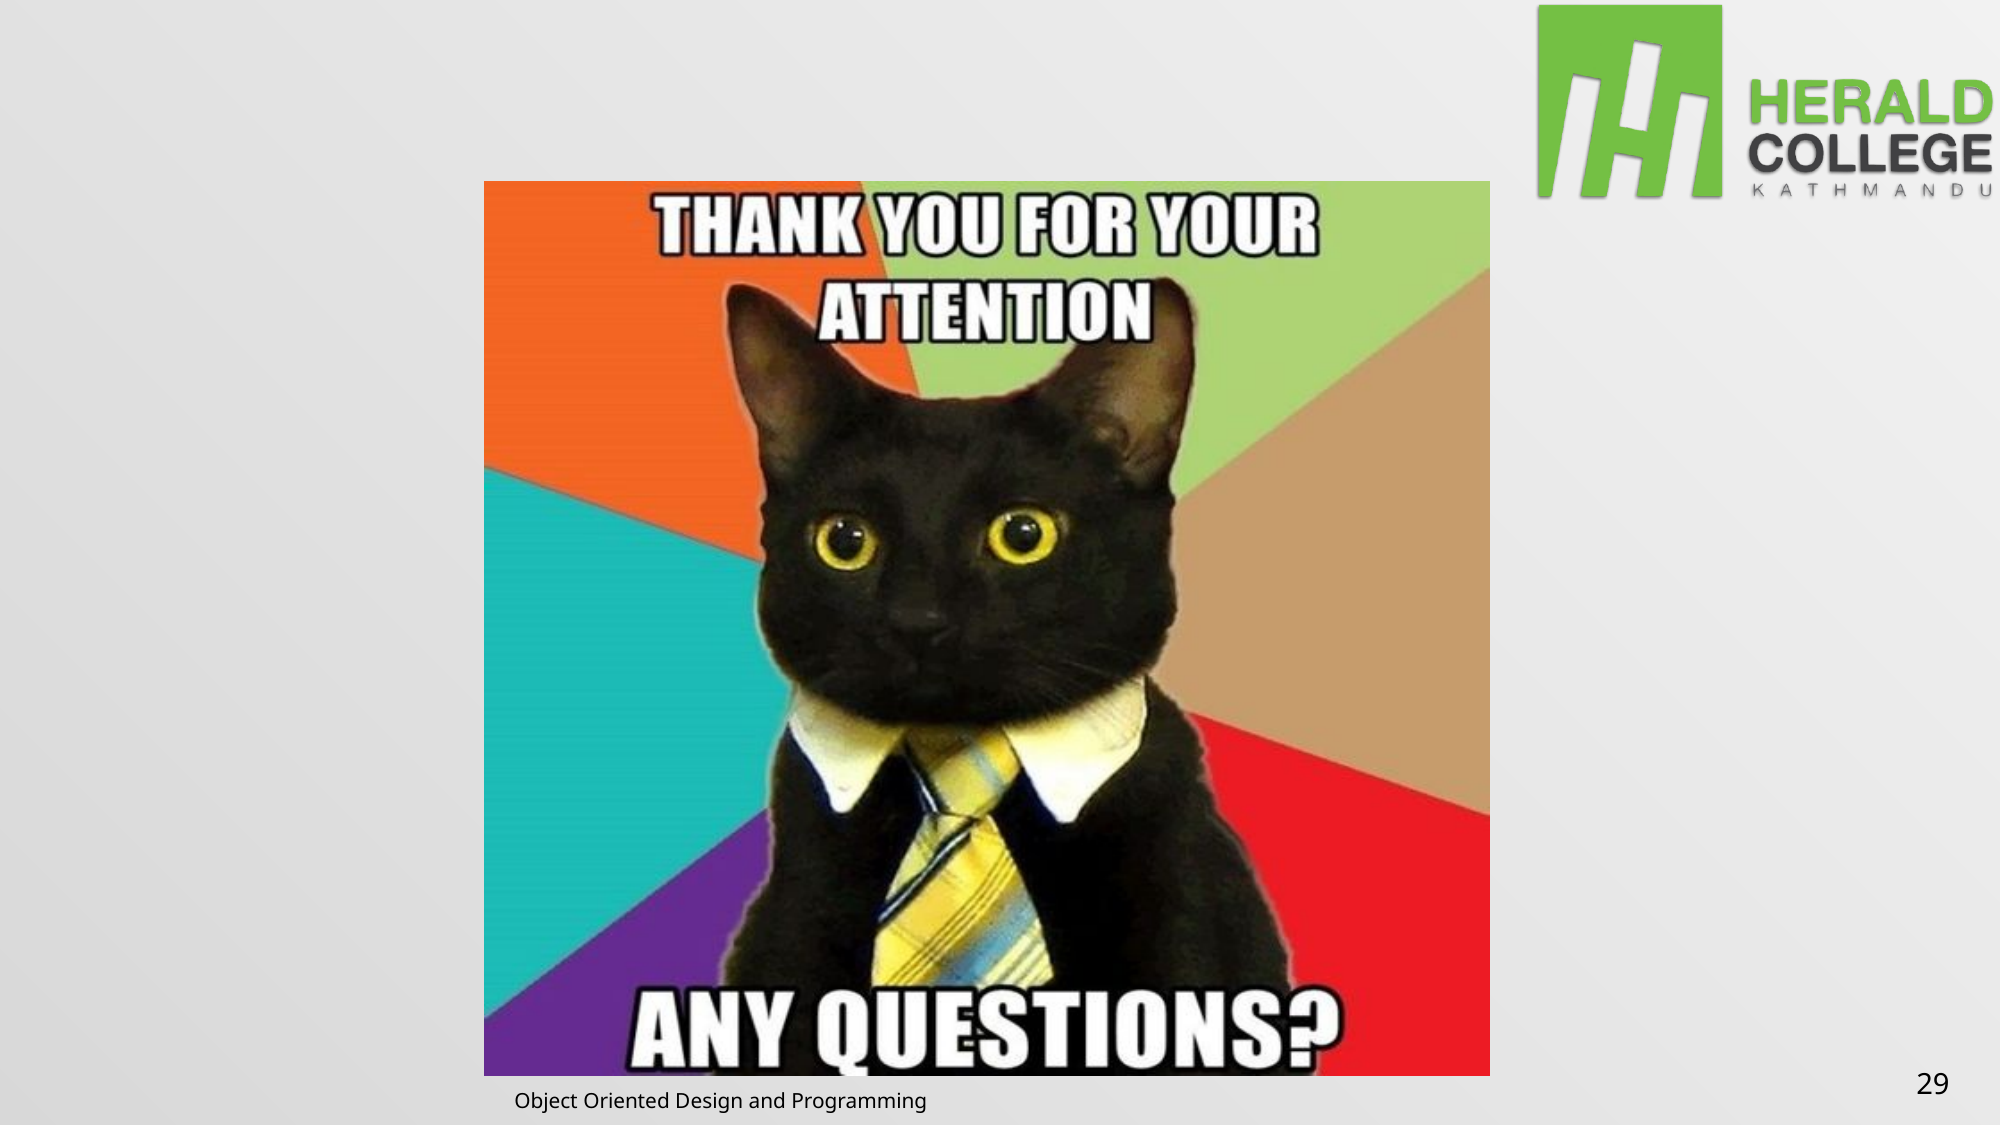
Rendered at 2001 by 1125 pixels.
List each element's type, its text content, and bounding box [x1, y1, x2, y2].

text_box 29 [1901, 1049, 1979, 1098]
picture [484, 0, 2001, 1076]
text_box Object Oriented Design and Programming [499, 1085, 1062, 1125]
